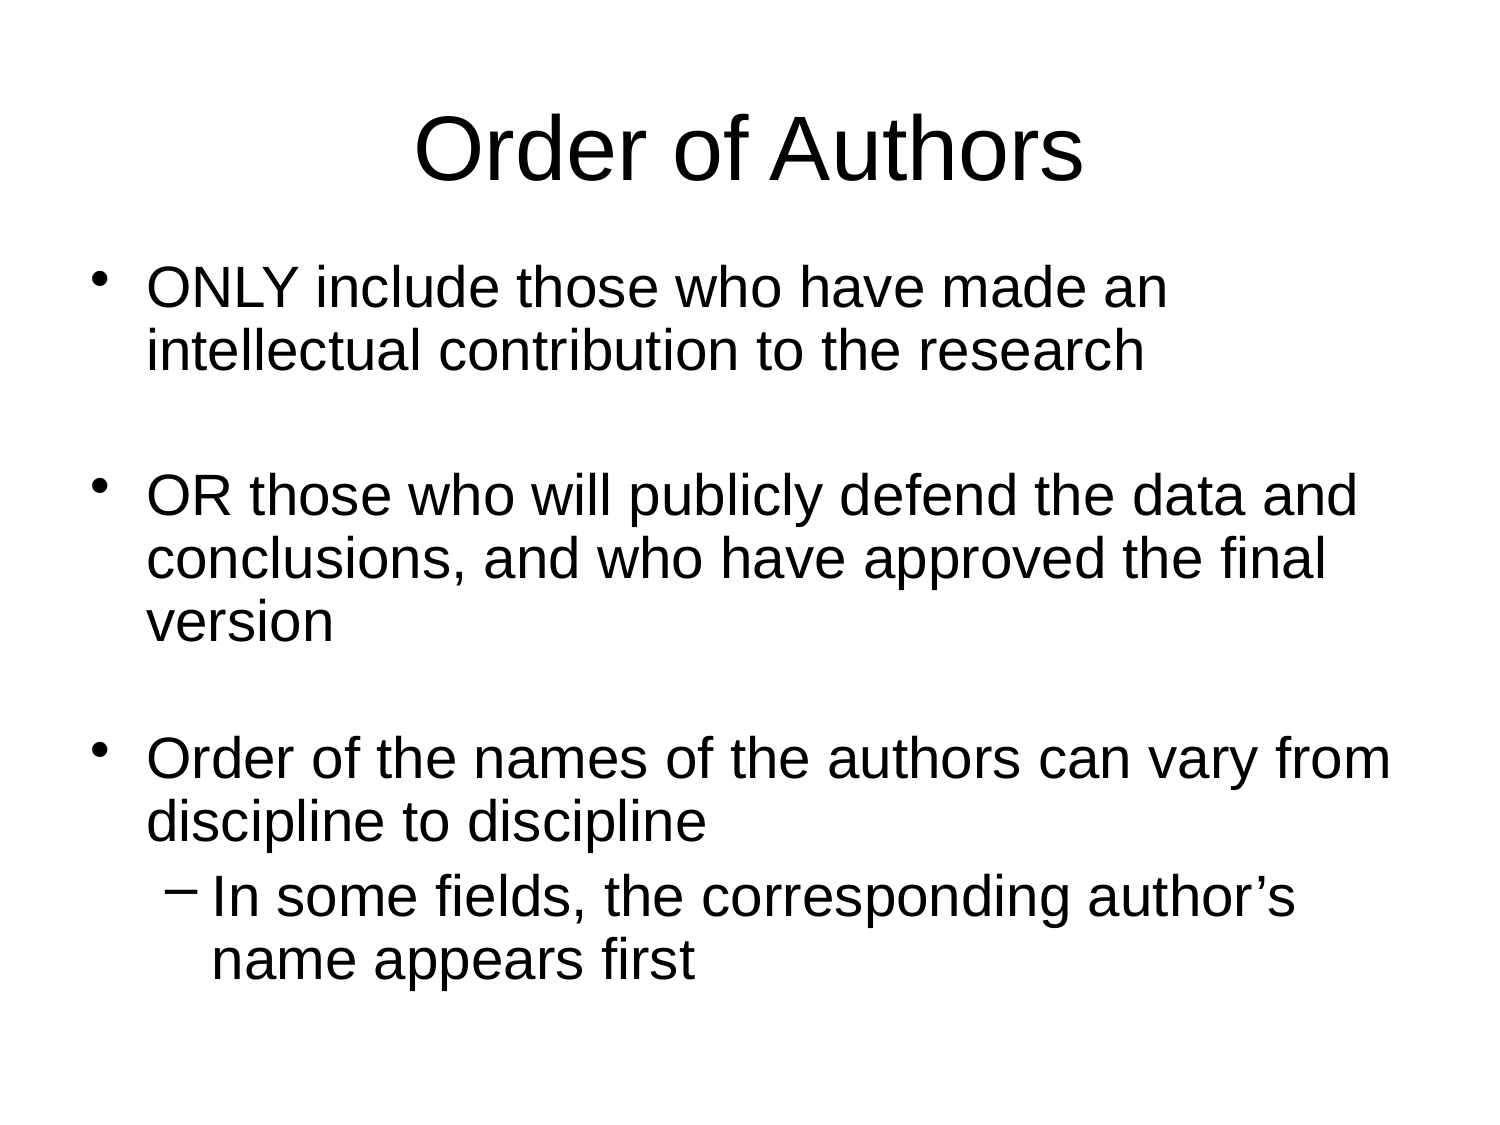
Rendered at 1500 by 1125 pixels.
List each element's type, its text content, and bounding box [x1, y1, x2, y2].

title Order of Authors [75, 50, 1425, 238]
list ONLY include those who have made an intellectual contribution to the research OR those who will publicly defend the data and conclusions, and who have approved the final version Order of the names of the authors can vary from discipline to discipline In some fields, the corresponding author’s name appears first [75, 249, 1425, 1030]
